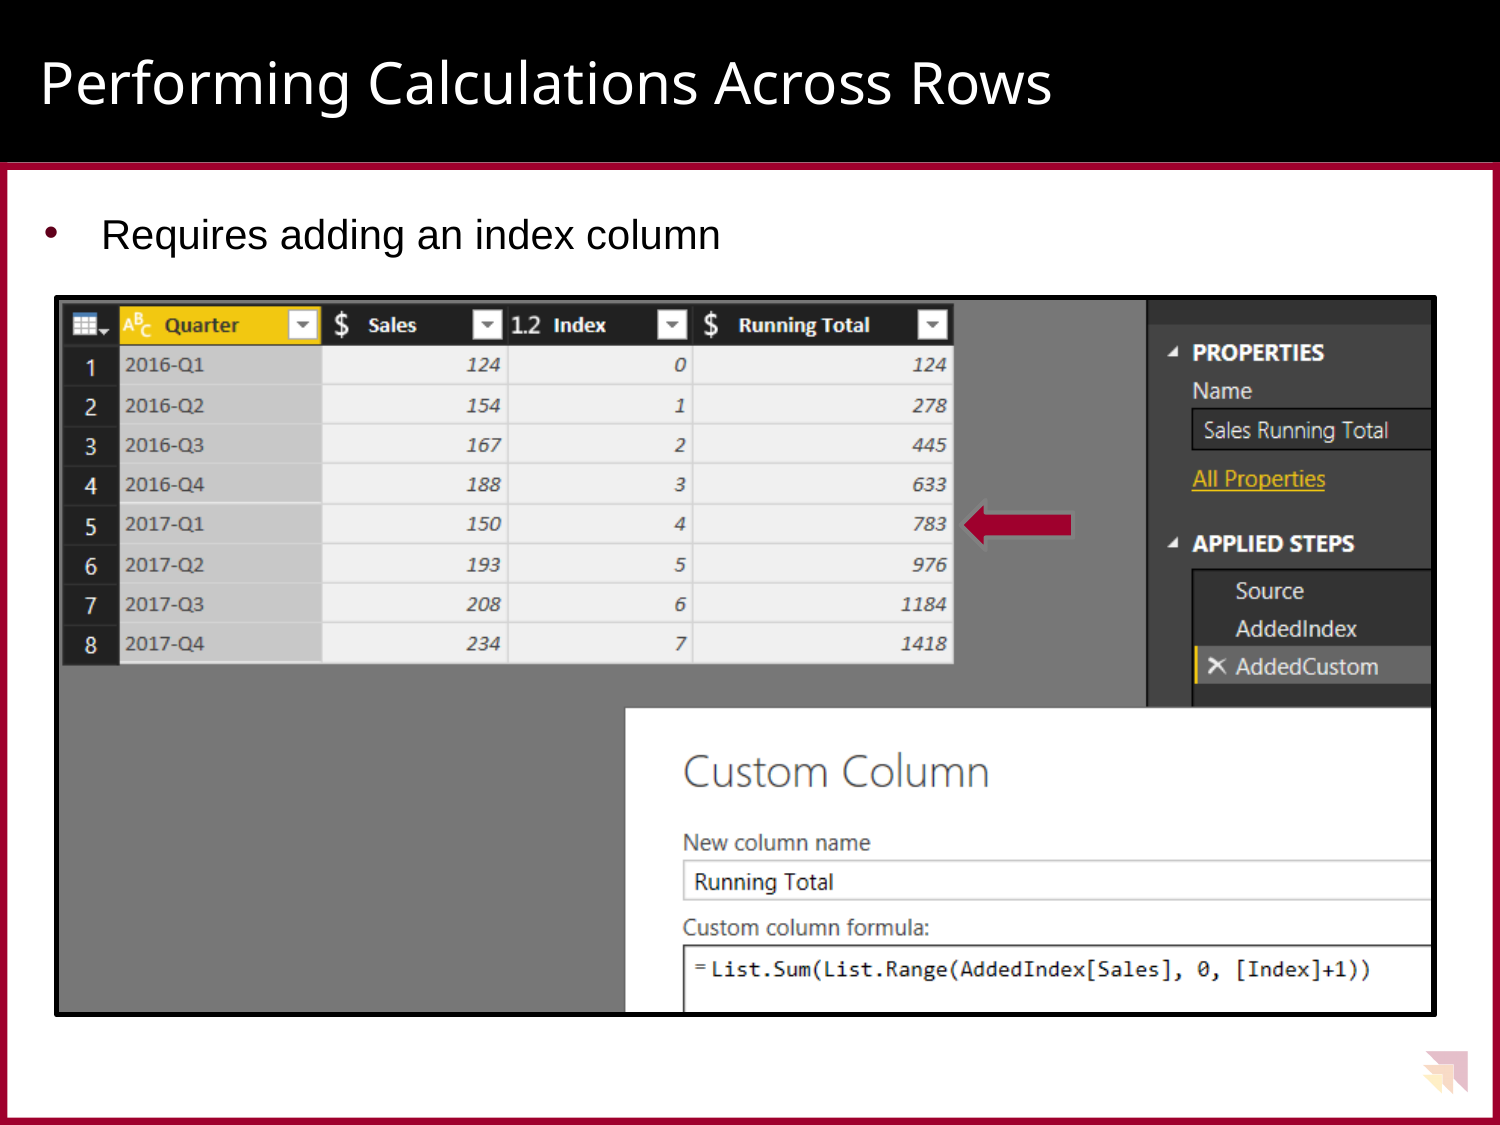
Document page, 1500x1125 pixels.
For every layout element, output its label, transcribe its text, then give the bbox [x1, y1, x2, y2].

list Requires adding an index column [28, 200, 1404, 1050]
title Performing Calculations Across Rows [24, 12, 1438, 150]
picture [58, 299, 1433, 1013]
